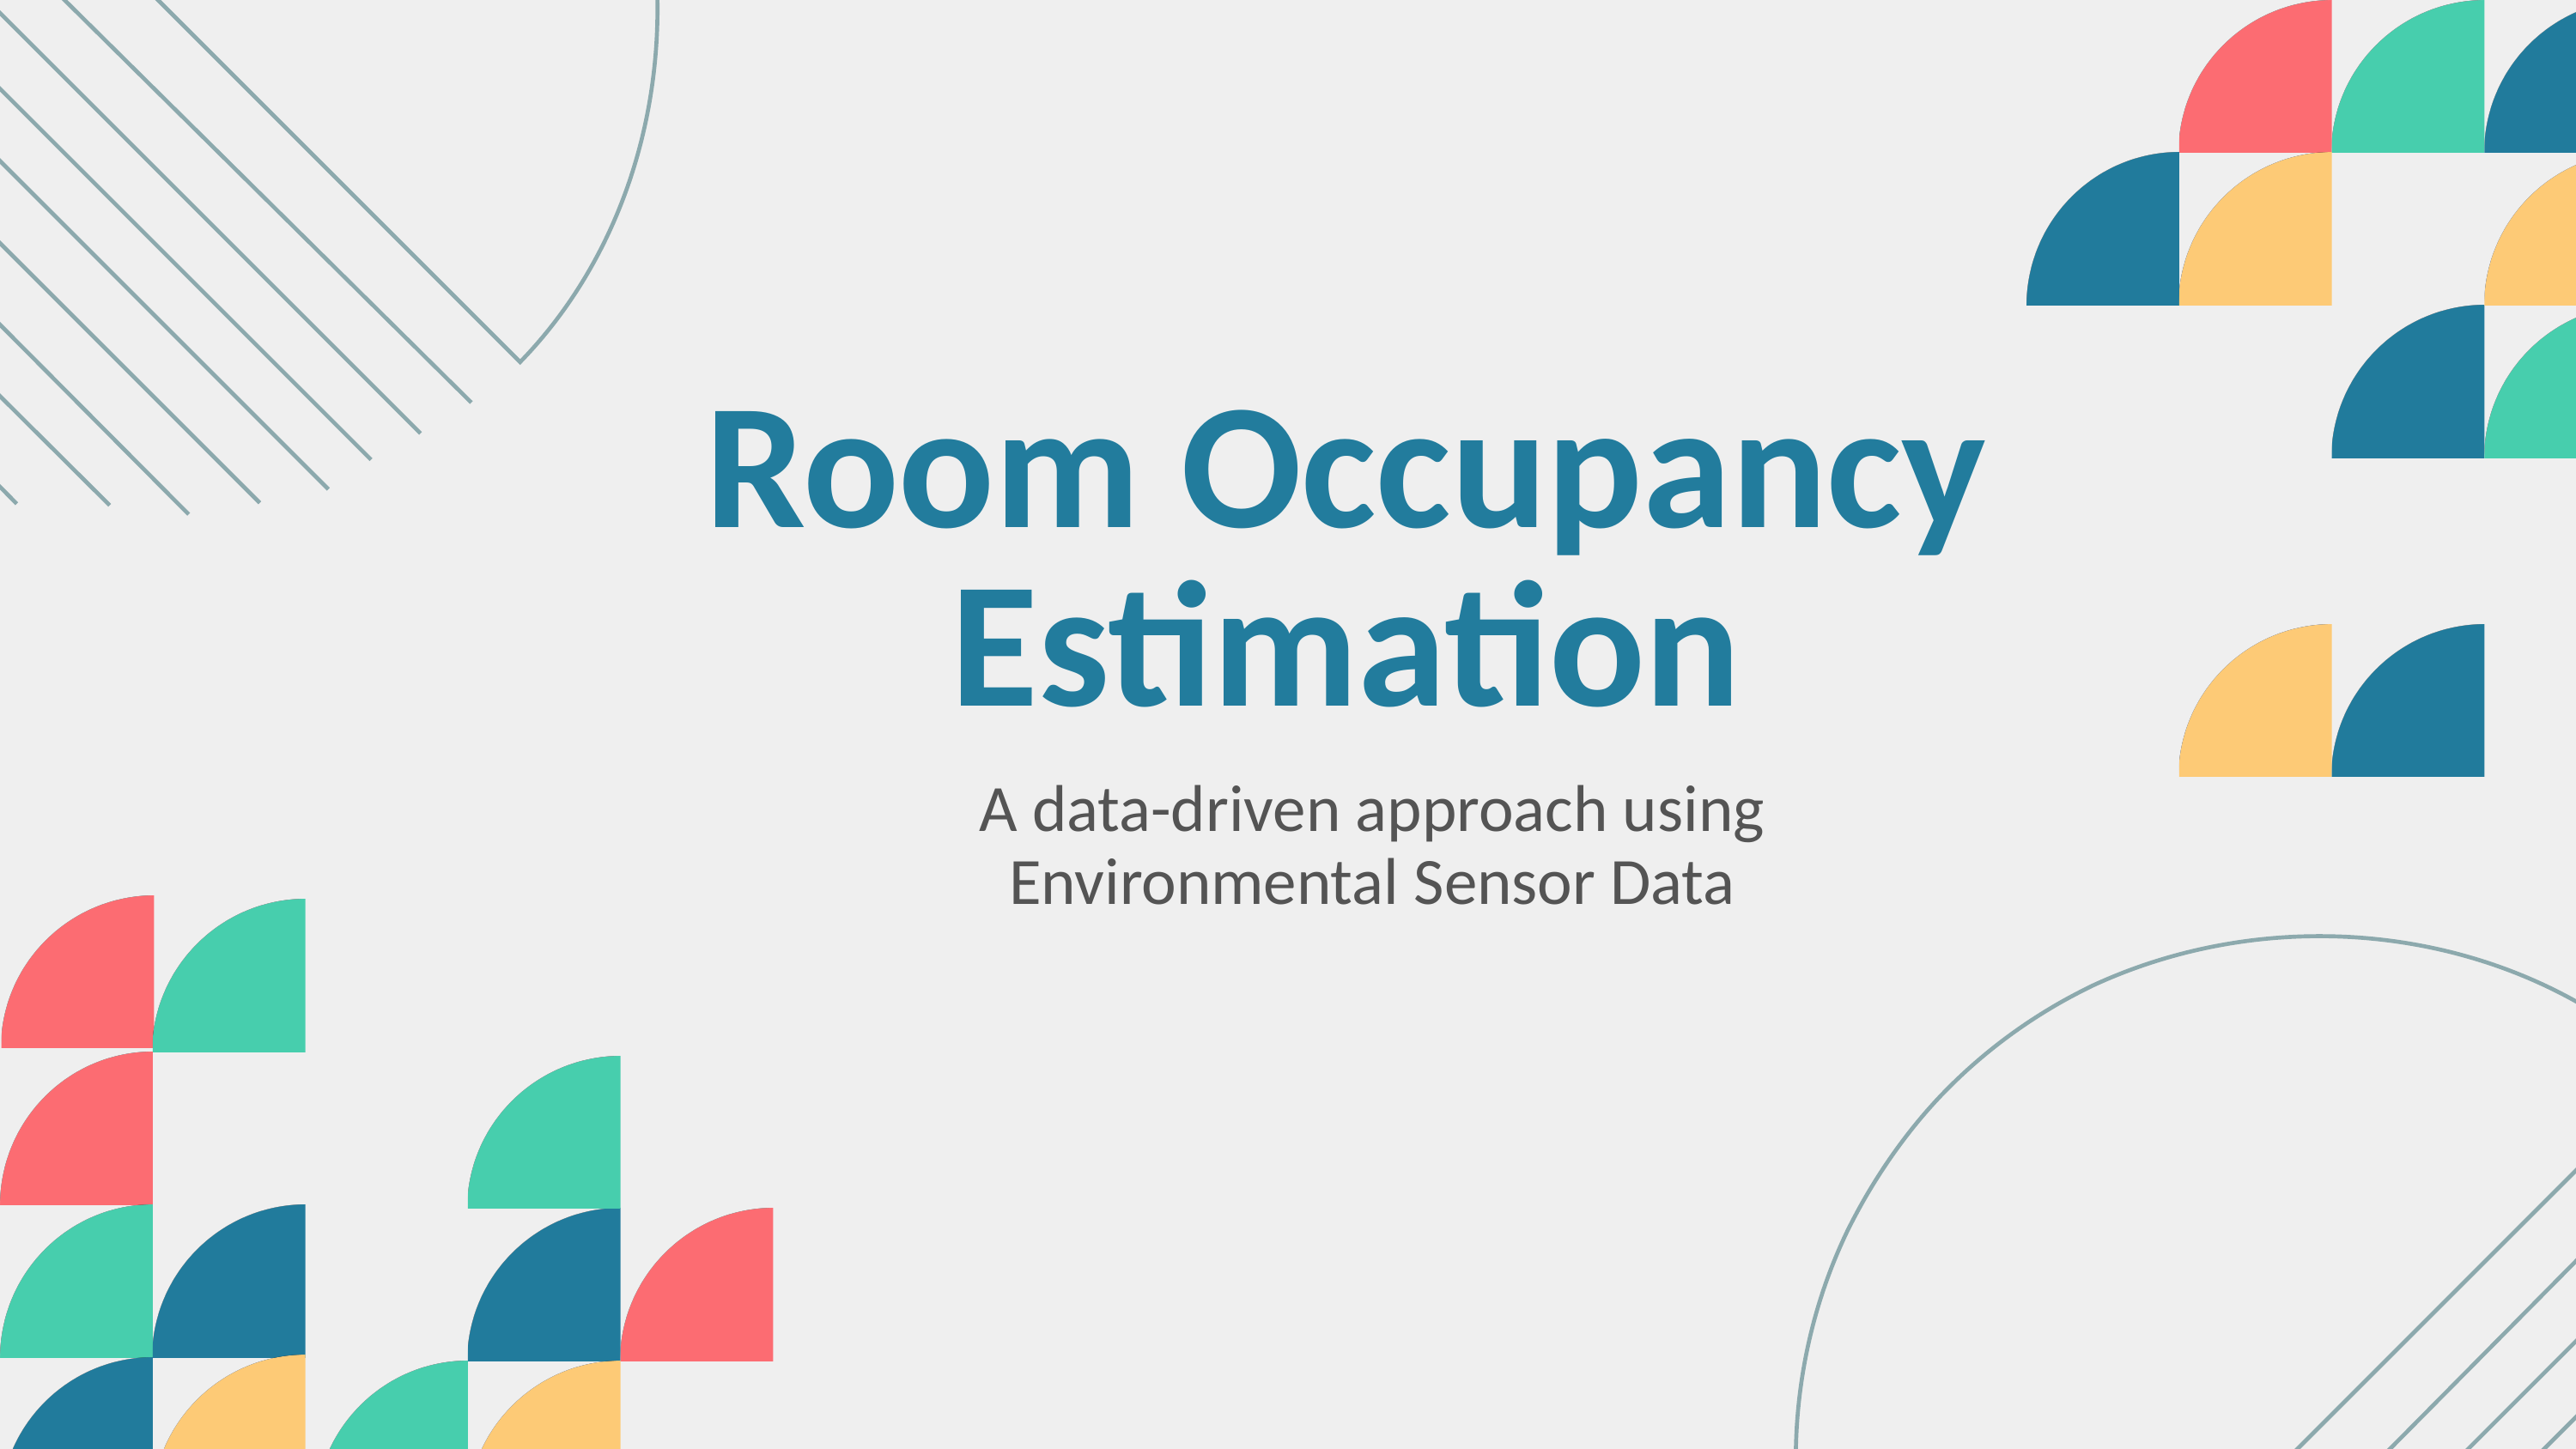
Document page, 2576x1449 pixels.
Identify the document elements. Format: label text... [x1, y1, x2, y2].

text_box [0, 0, 851, 67]
text_box [152, 1204, 306, 1355]
text_box A data-driven approach using Environmental Sensor Data [865, 772, 1880, 918]
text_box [1603, 1014, 2576, 1449]
text_box [2331, 0, 2484, 153]
text_box [2178, 152, 2332, 306]
text_box [620, 1208, 774, 1361]
text_box [467, 1361, 621, 1449]
text_box [2331, 624, 2485, 778]
text_box [2484, 305, 2576, 458]
text_box [0, 1204, 152, 1357]
text_box [2331, 305, 2484, 458]
text_box Room Occupancy Estimation [549, 384, 2144, 743]
text_box [467, 1056, 621, 1209]
text_box [2484, 152, 2576, 305]
text_box [1, 895, 155, 1048]
text_box [152, 899, 306, 1052]
text_box [0, 1357, 153, 1449]
text_box [467, 1209, 620, 1361]
text_box [0, 1052, 153, 1204]
text_box [2178, 0, 2331, 152]
text_box [315, 1361, 467, 1449]
text_box [2026, 152, 2178, 306]
text_box [2178, 624, 2331, 778]
text_box [152, 1355, 306, 1449]
text_box [2484, 0, 2576, 152]
